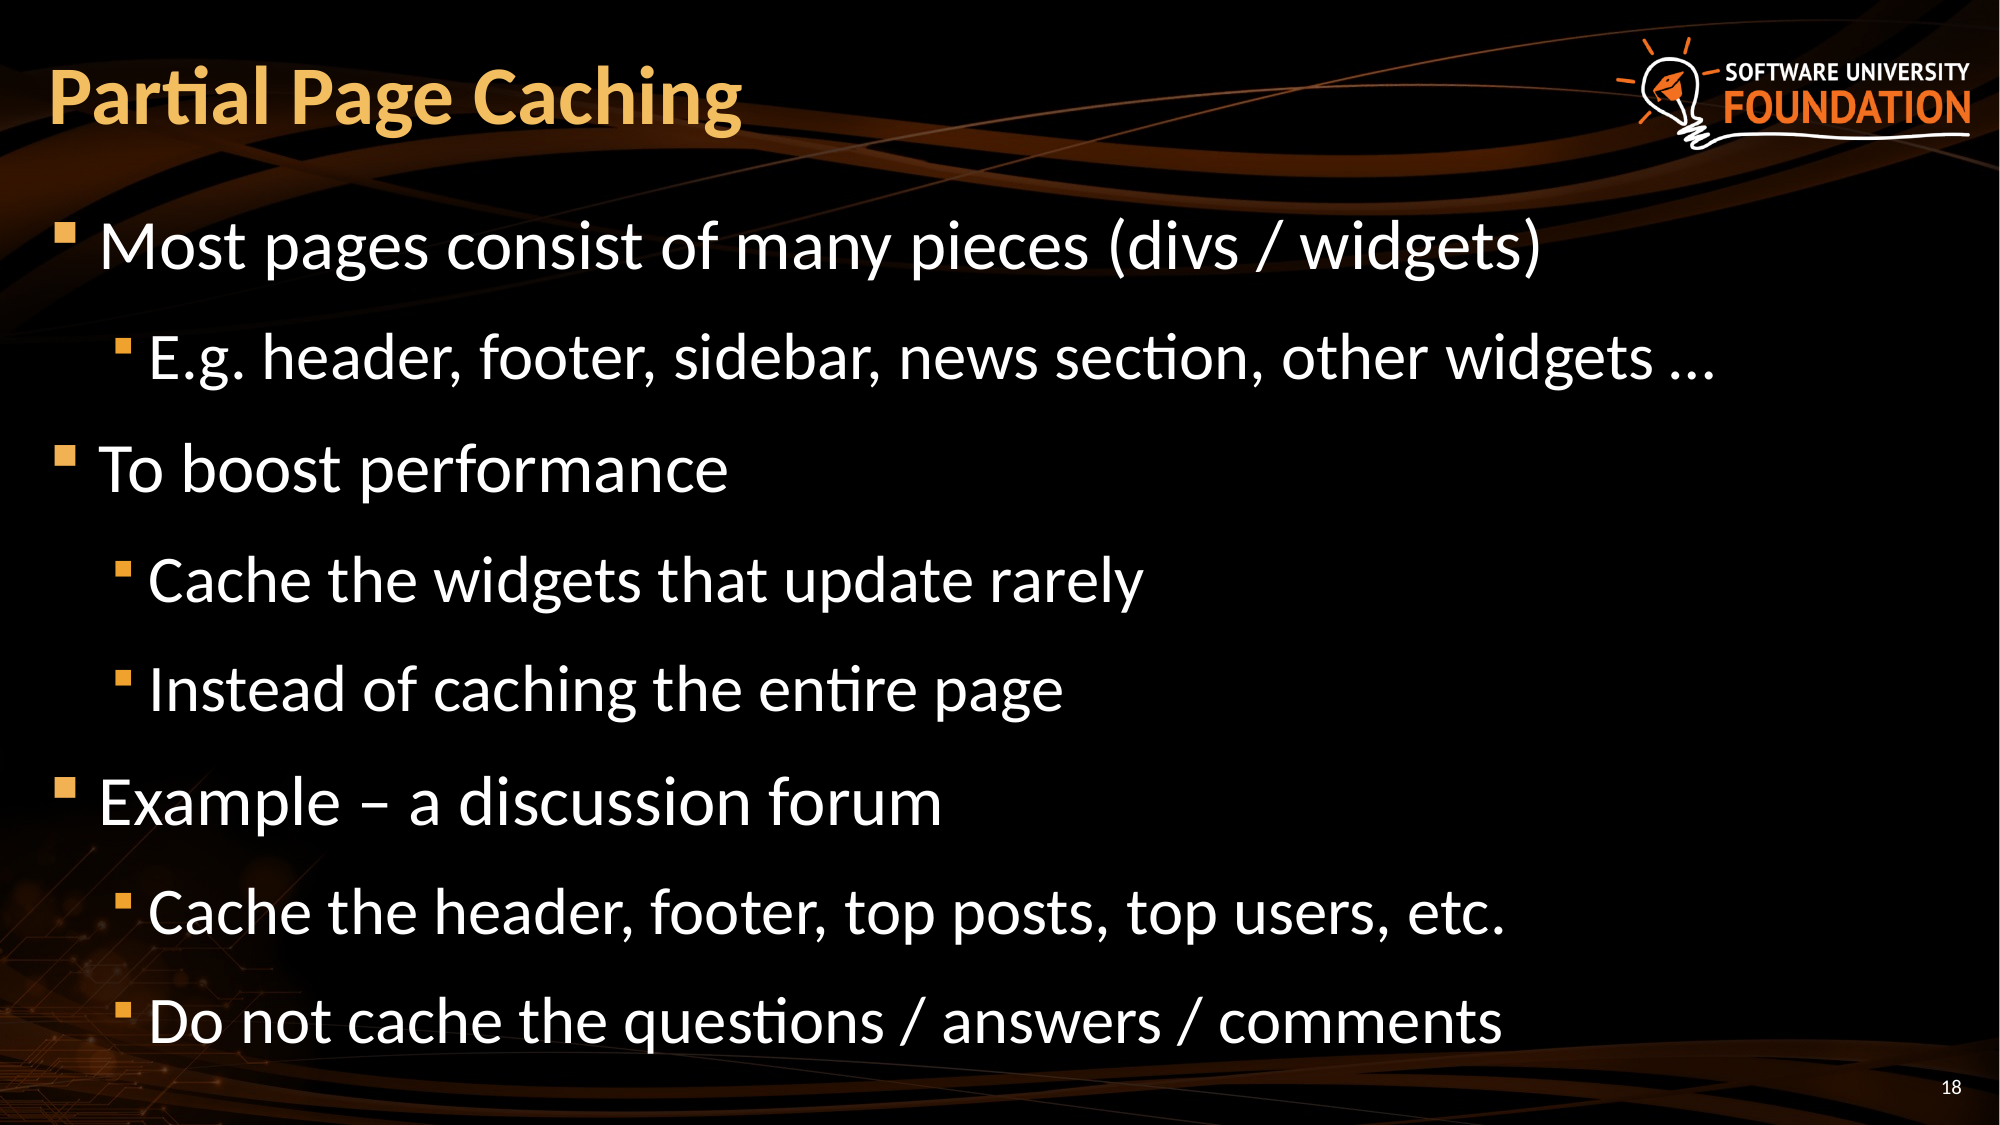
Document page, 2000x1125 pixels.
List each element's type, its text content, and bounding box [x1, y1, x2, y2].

picture [0, 0, 2000, 1125]
title Partial Page Caching [30, 6, 1602, 189]
list Most pages consist of many pieces (divs / widgets) E.g. header, footer, sidebar, news section, other widgets … To boost performance Cache the widgets that update rarely Instead of caching the entire page Example – a discussion forum Cache the header, footer, top posts, top users, etc. Do not cache the questions / answers / comments [31, 188, 1968, 1103]
